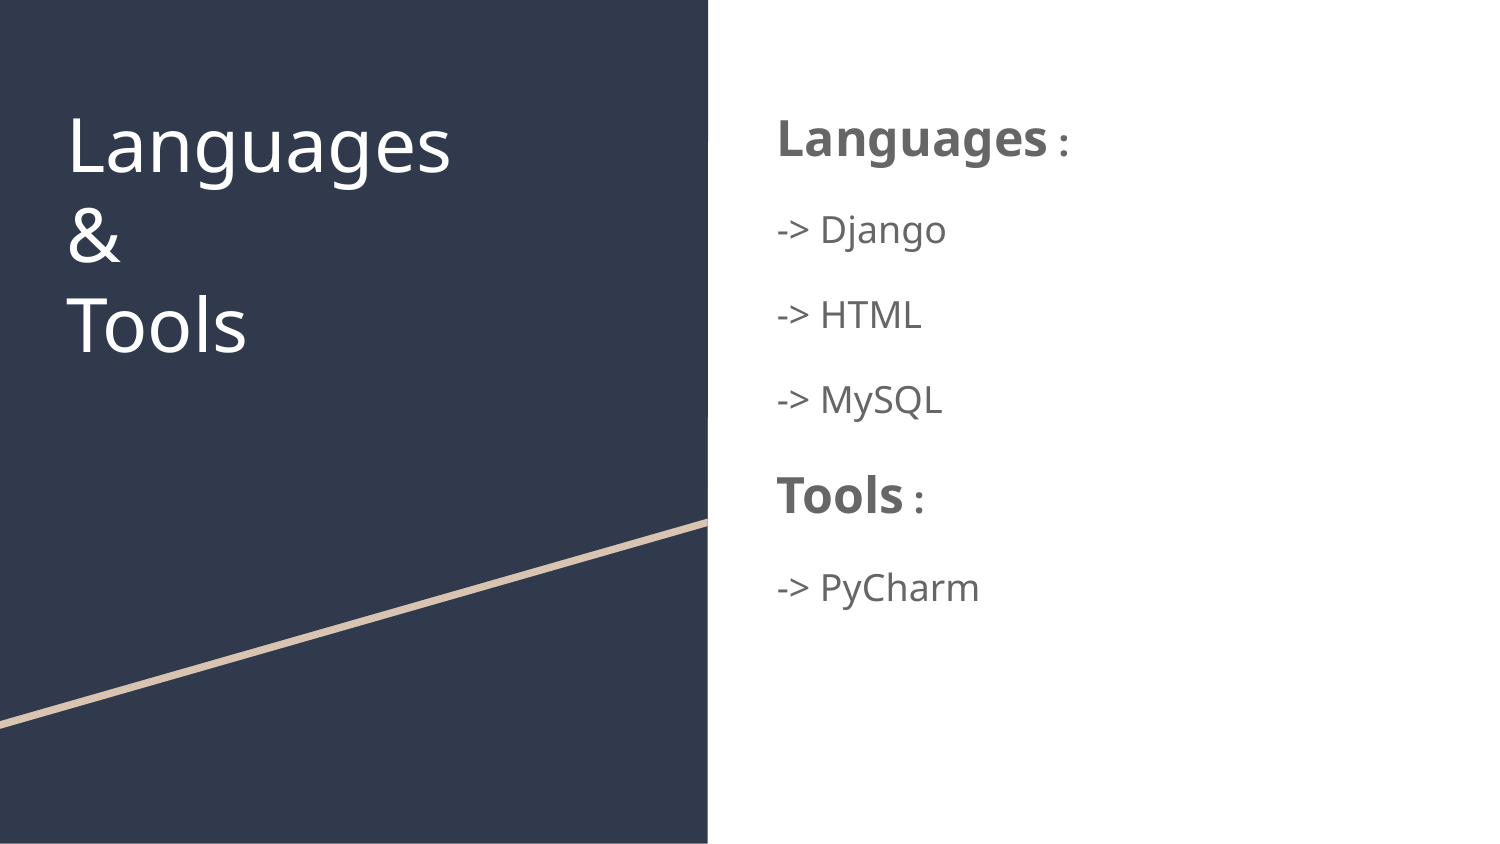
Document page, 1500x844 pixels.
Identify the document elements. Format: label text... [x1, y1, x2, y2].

title Languages & Tools [51, 82, 660, 494]
list Languages : -> Django -> HTML -> MySQL Tools : -> PyCharm [761, 82, 1446, 755]
